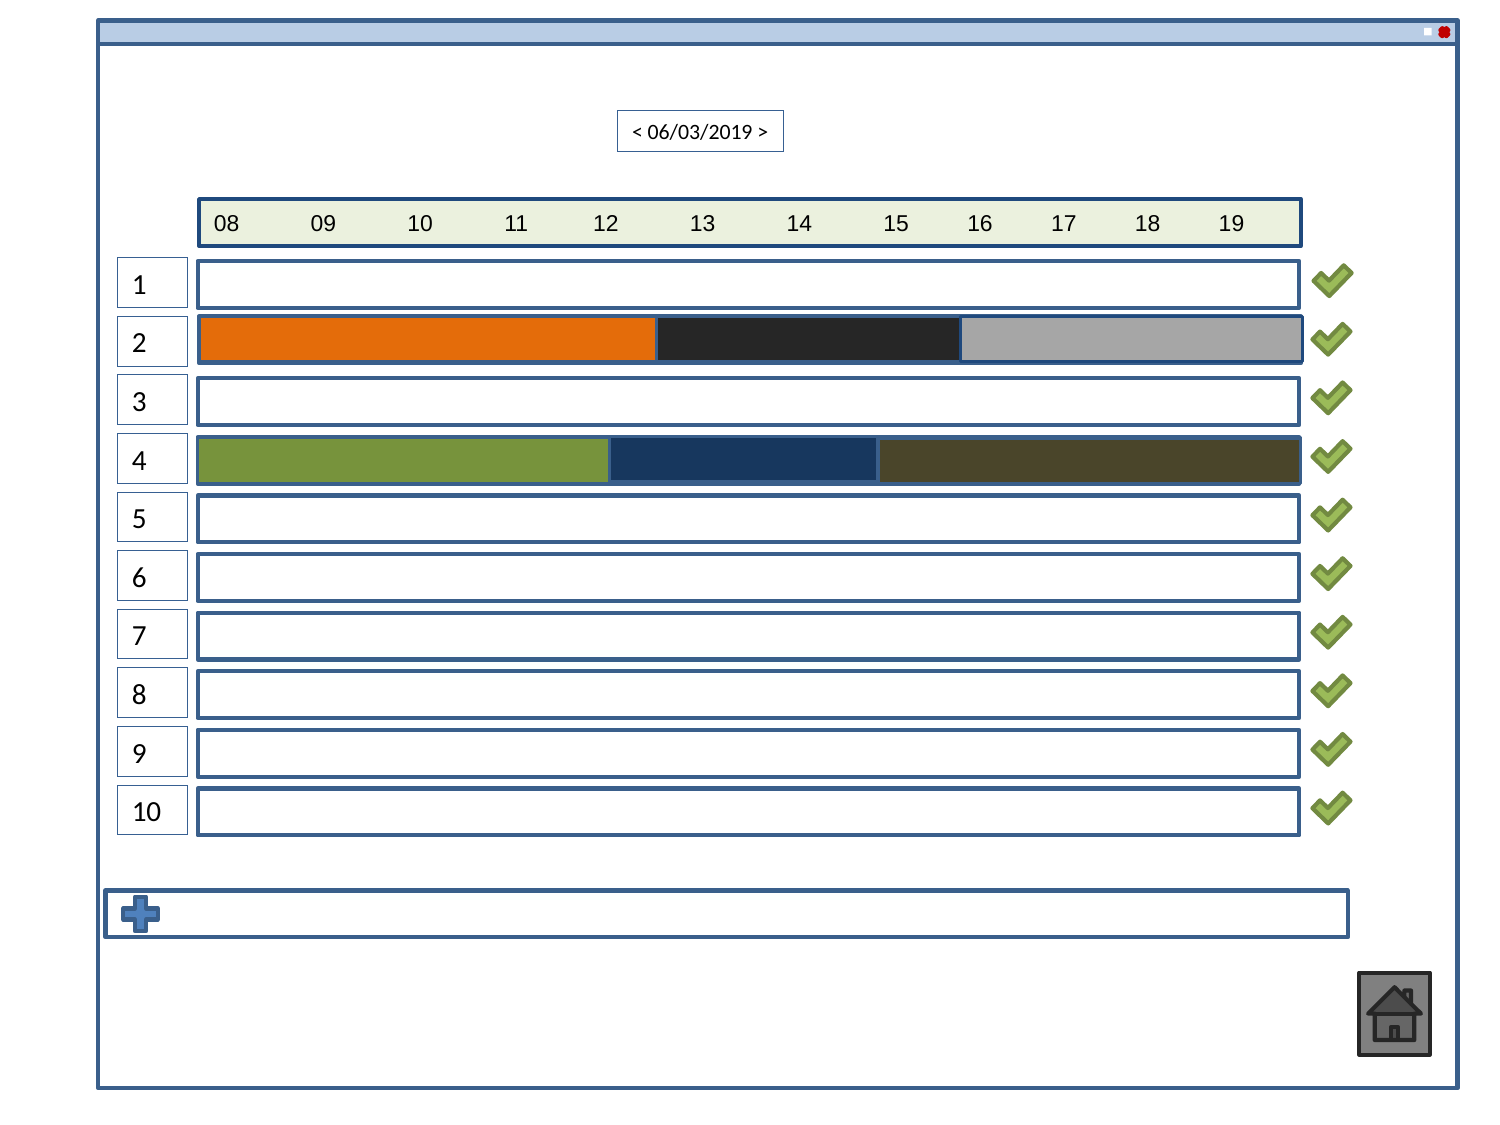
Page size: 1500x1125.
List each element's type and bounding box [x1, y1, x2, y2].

text_box [1438, 26, 1451, 39]
text_box [96, 18, 1460, 46]
text_box [1422, 26, 1434, 38]
text_box [96, 45, 1460, 1090]
